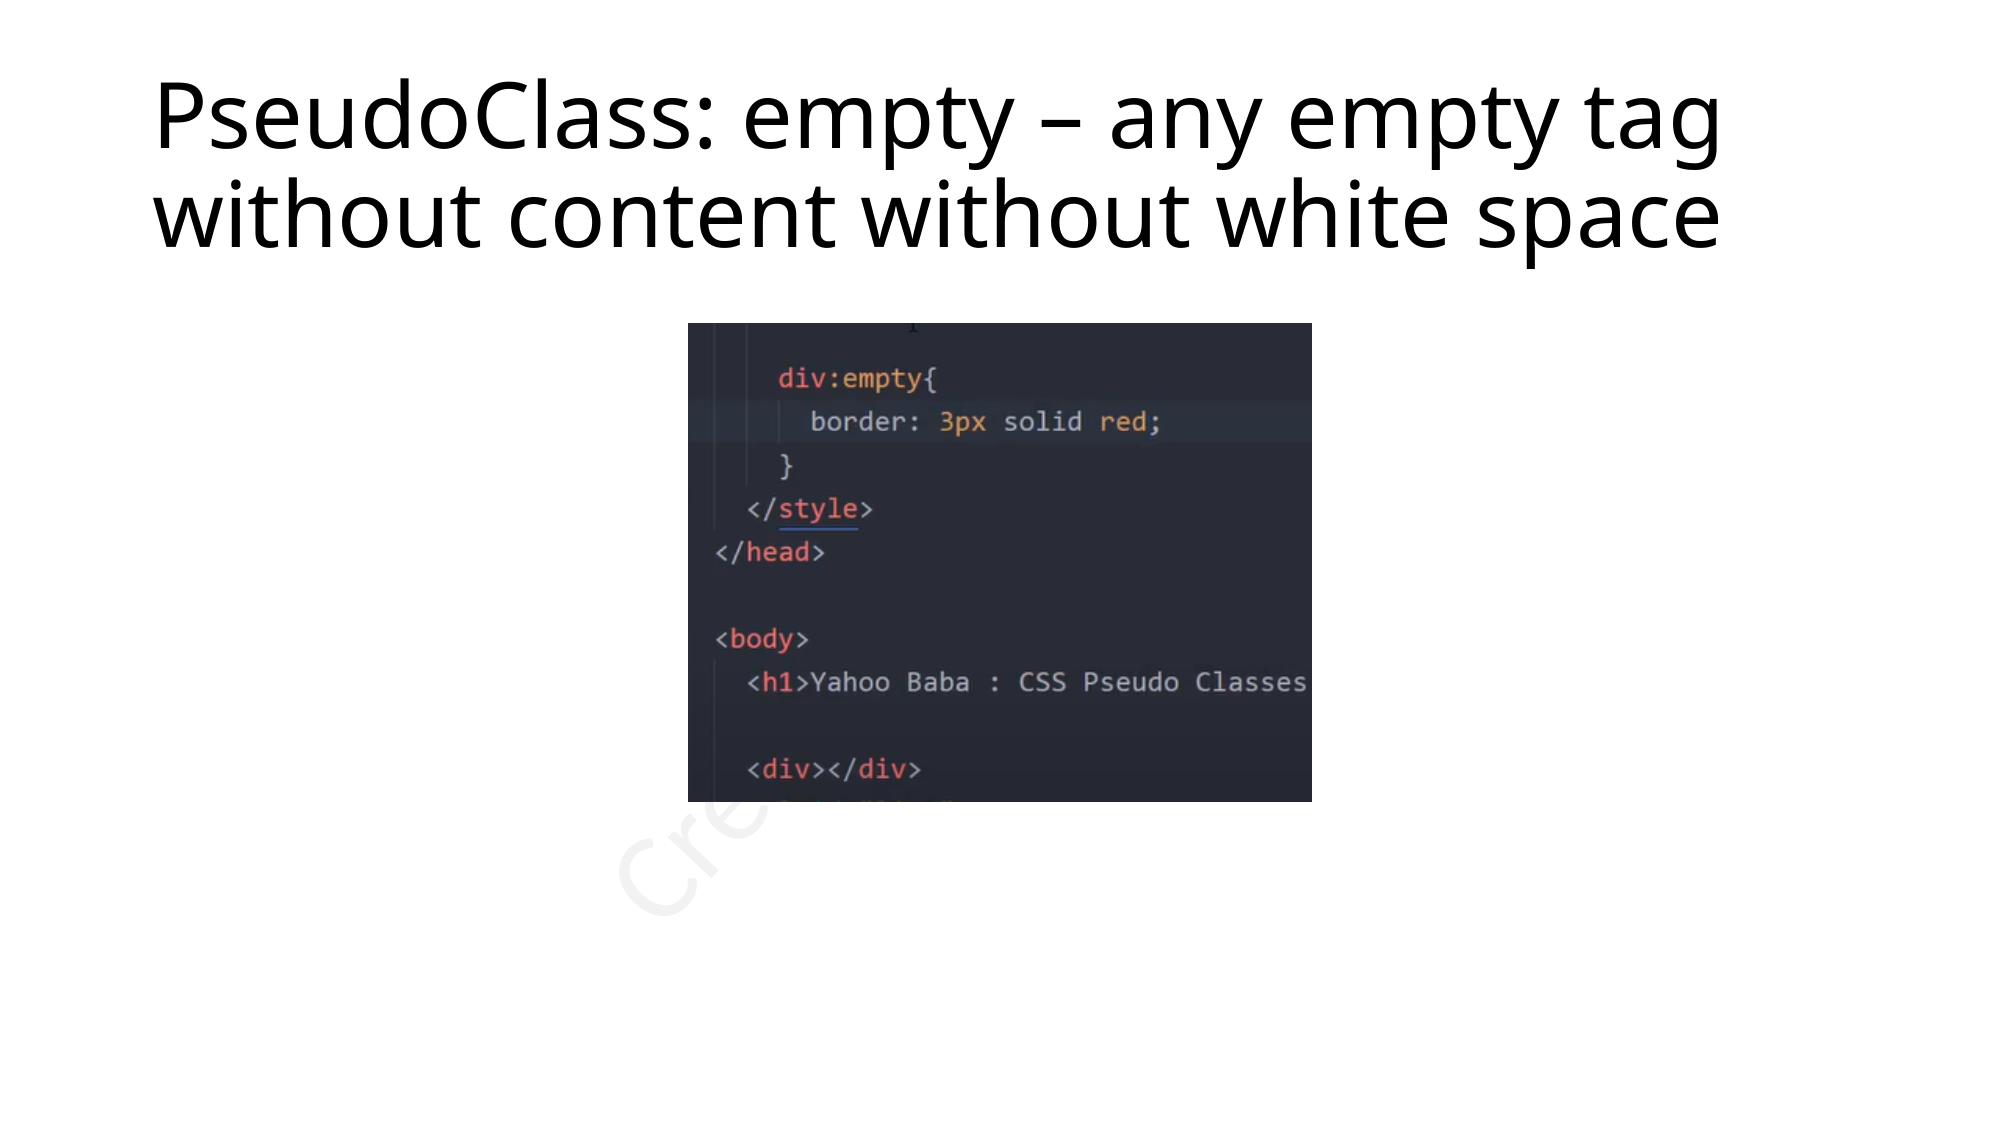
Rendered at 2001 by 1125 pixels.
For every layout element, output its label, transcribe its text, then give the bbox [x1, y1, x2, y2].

title PseudoClass: empty – any empty tag without content without white space [137, 59, 1863, 278]
picture [688, 323, 1312, 802]
